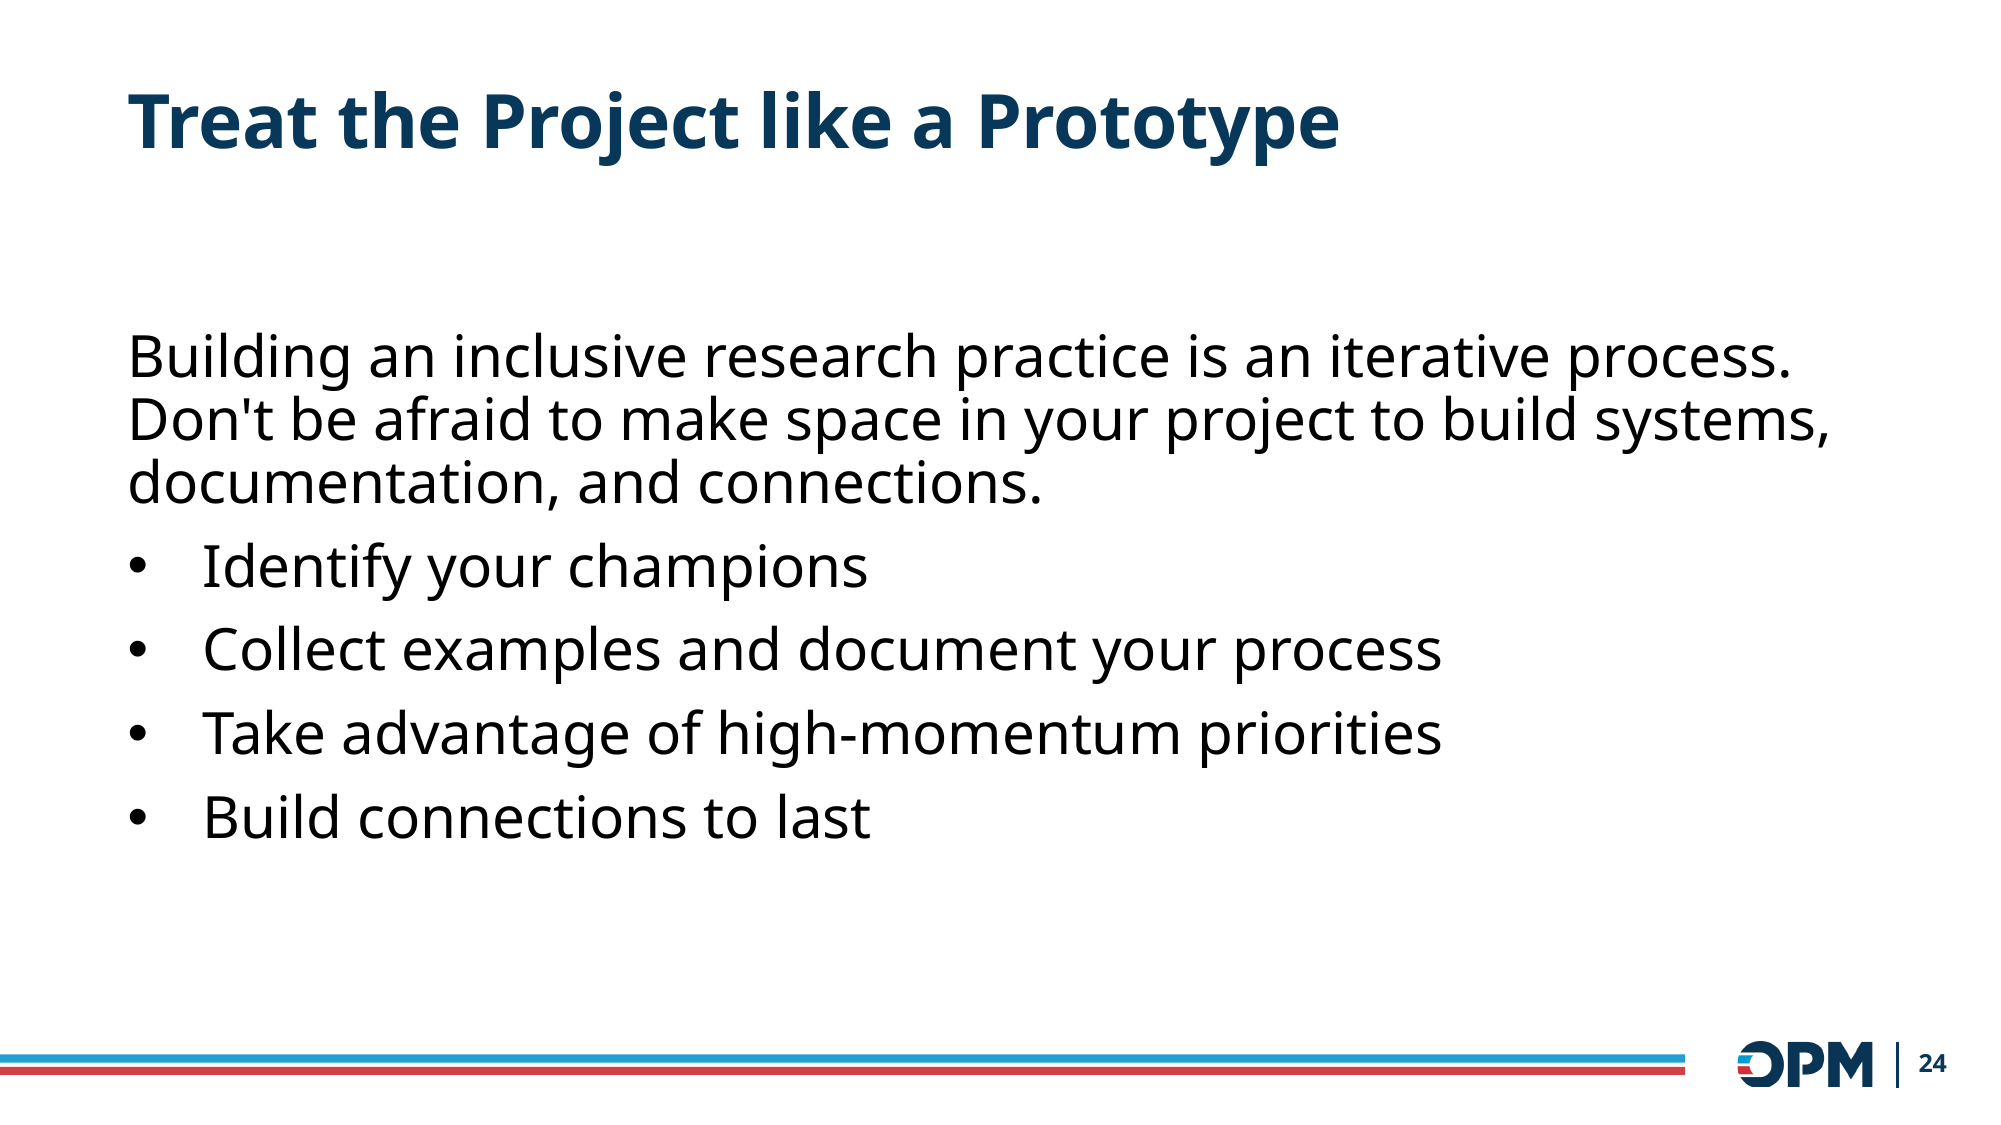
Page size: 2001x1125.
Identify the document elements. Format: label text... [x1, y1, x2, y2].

slide_number 24 [1899, 1041, 1947, 1088]
list Building an inclusive research practice is an iterative process. Don't be afraid to make space in your project to build systems, documentation, and connections. Identify your champions Collect examples and document your process Take advantage of high-momentum priorities Build connections to last [112, 319, 1900, 907]
title Treat the Project like a Prototype [112, 76, 1900, 248]
